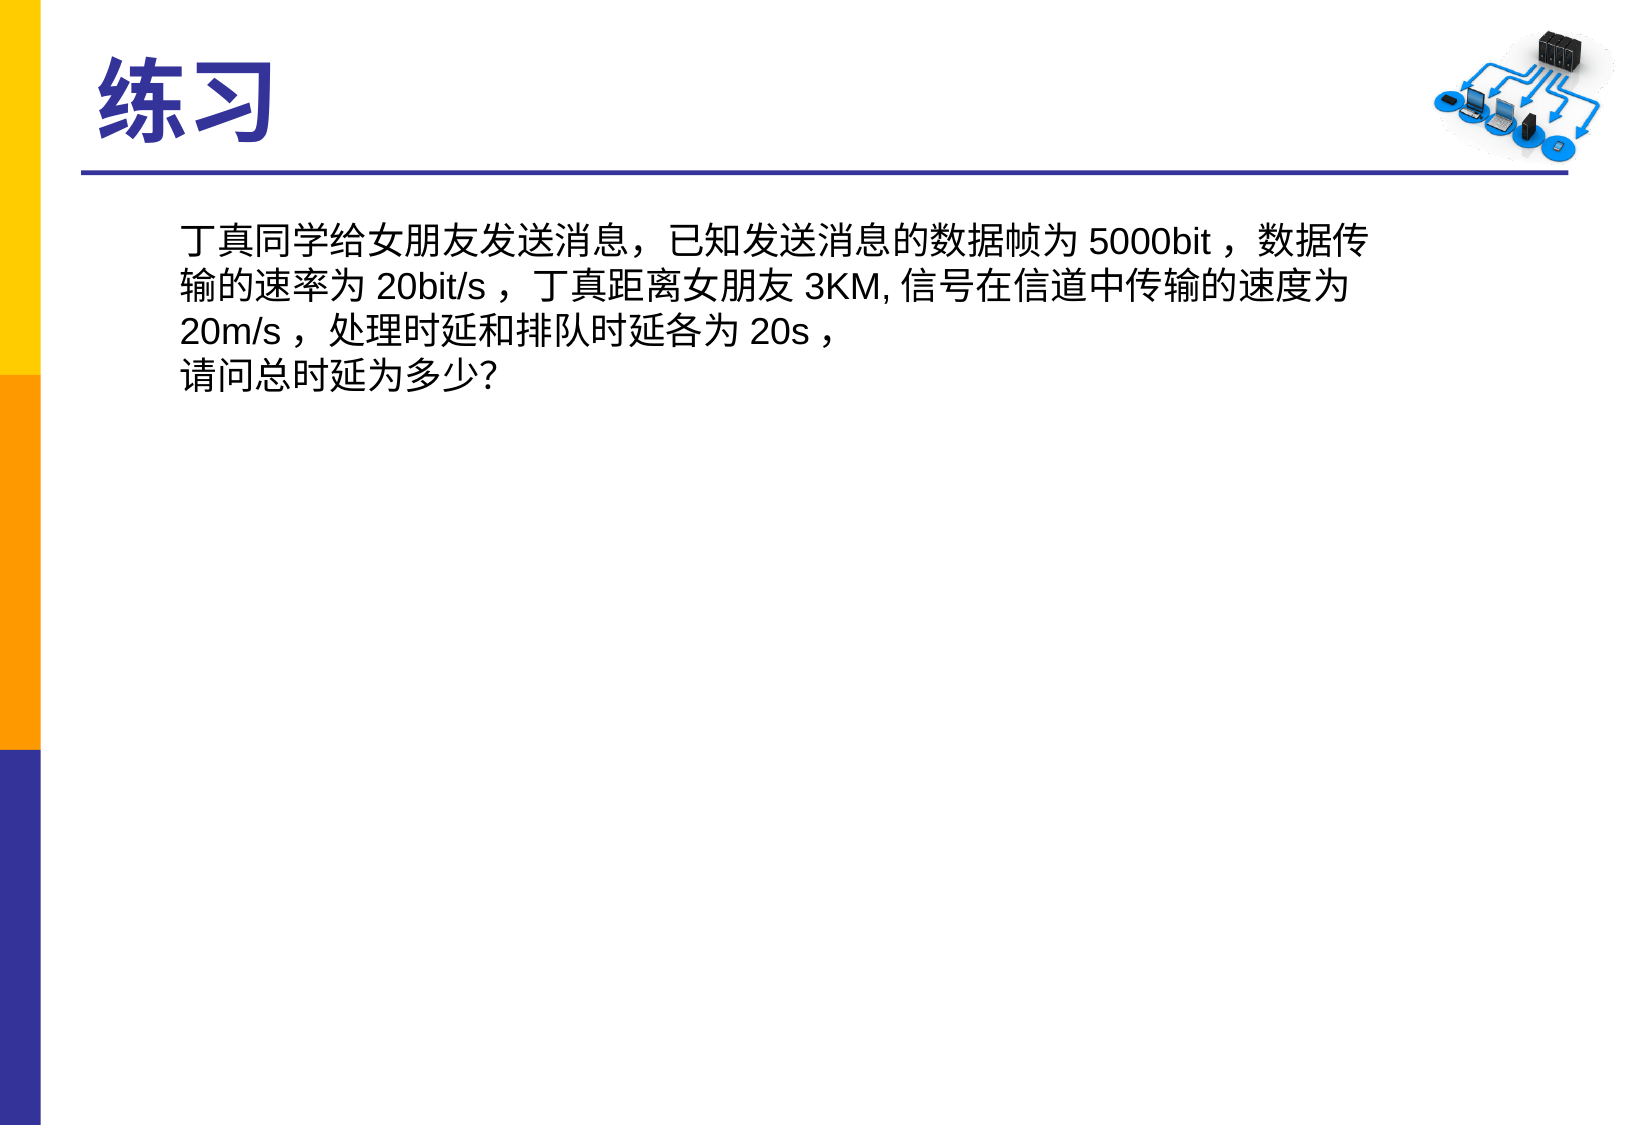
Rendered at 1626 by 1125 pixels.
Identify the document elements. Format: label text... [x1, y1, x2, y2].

title 练习 [81, 30, 1569, 161]
picture [1431, 30, 1616, 165]
text_box 丁真同学给女朋友发送消息，已知发送消息的数据帧为5000bit，数据传输的速率为20bit/s，丁真距离女朋友3KM,信号在信道中传输的速度为20m/s，处理时延和排队时延各为20s， 请问总时延为多少？ [164, 209, 1421, 969]
